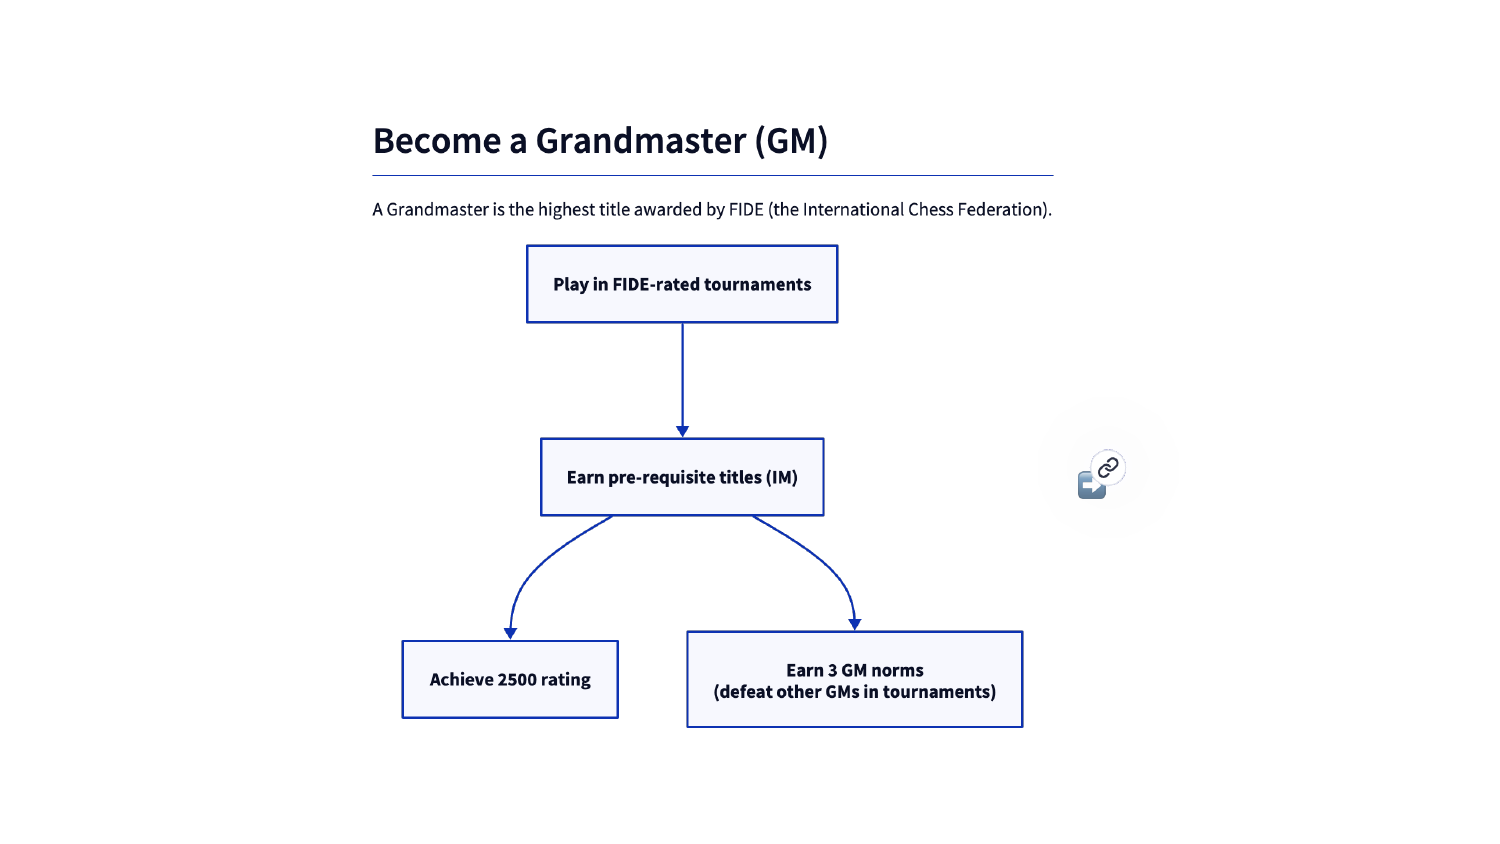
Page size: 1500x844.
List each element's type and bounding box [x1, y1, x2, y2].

picture [255, 0, 1245, 844]
